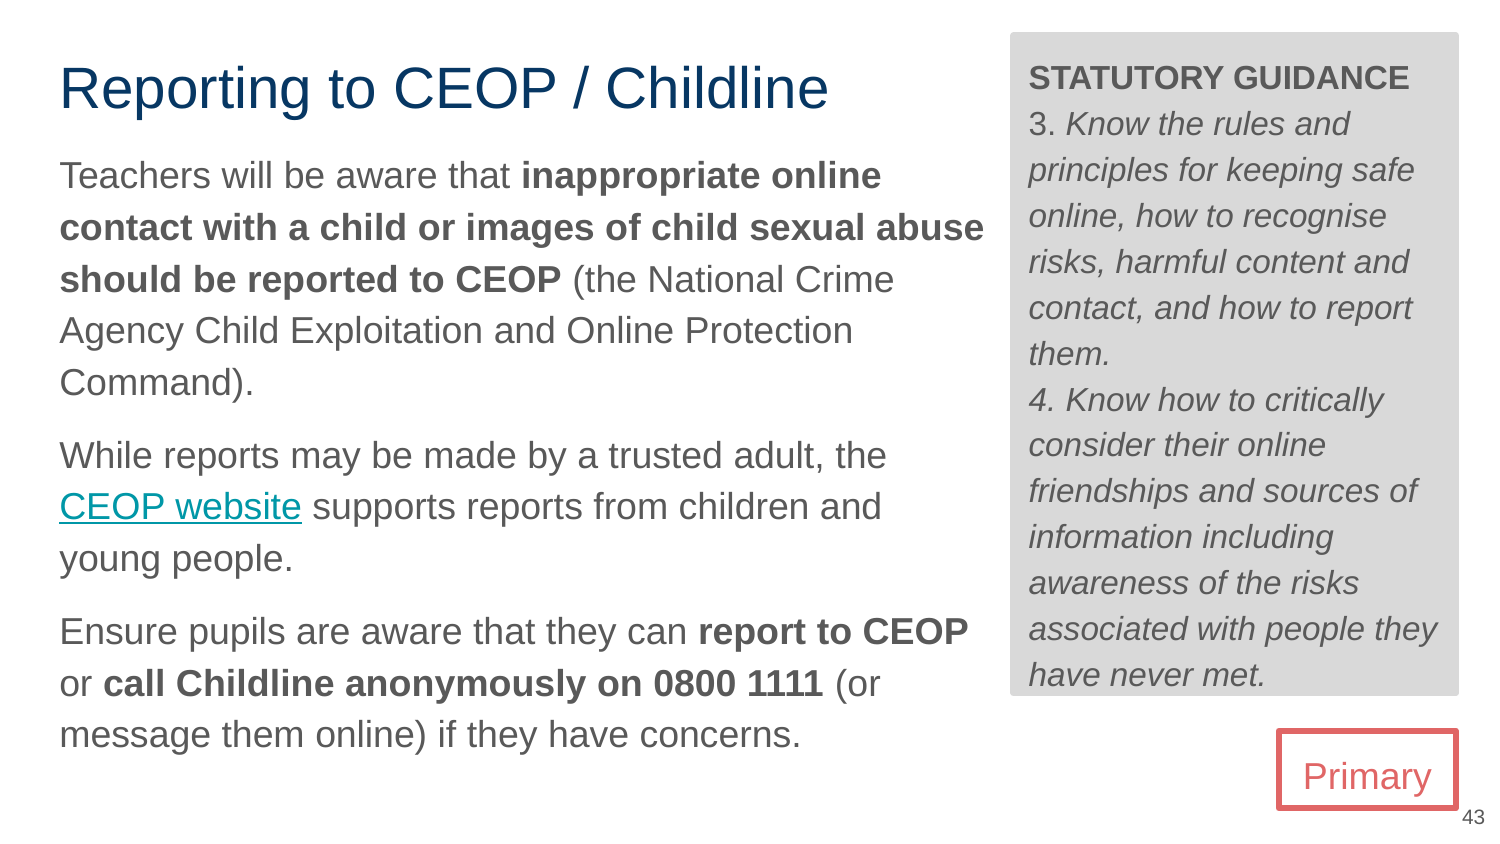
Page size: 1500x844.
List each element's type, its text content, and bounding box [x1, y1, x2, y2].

slide_number ‹#› [1441, 788, 1500, 844]
list Teachers will be aware that inappropriate online contact with a child or images of child sexual abuse should be reported to CEOP (the National Crime Agency Child Exploitation and Online Protection Command). While reports may be made by a trusted adult, the CEOP website supports reports from children and young people. Ensure pupils are aware that they can report to CEOP or call Childline anonymously on 0800 1111 (or message them online) if they have concerns. [44, 129, 1007, 731]
subtitle Primary [1278, 730, 1456, 809]
list STATUTORY GUIDANCE 3. Know the rules and principles for keeping safe online, how to recognise risks, harmful content and contact, and how to report them. 4. Know how to critically consider their online friendships and sources of information including awareness of the risks associated with people they have never met. [1013, 35, 1456, 693]
title Reporting to CEOP / Childline [44, 35, 1007, 129]
